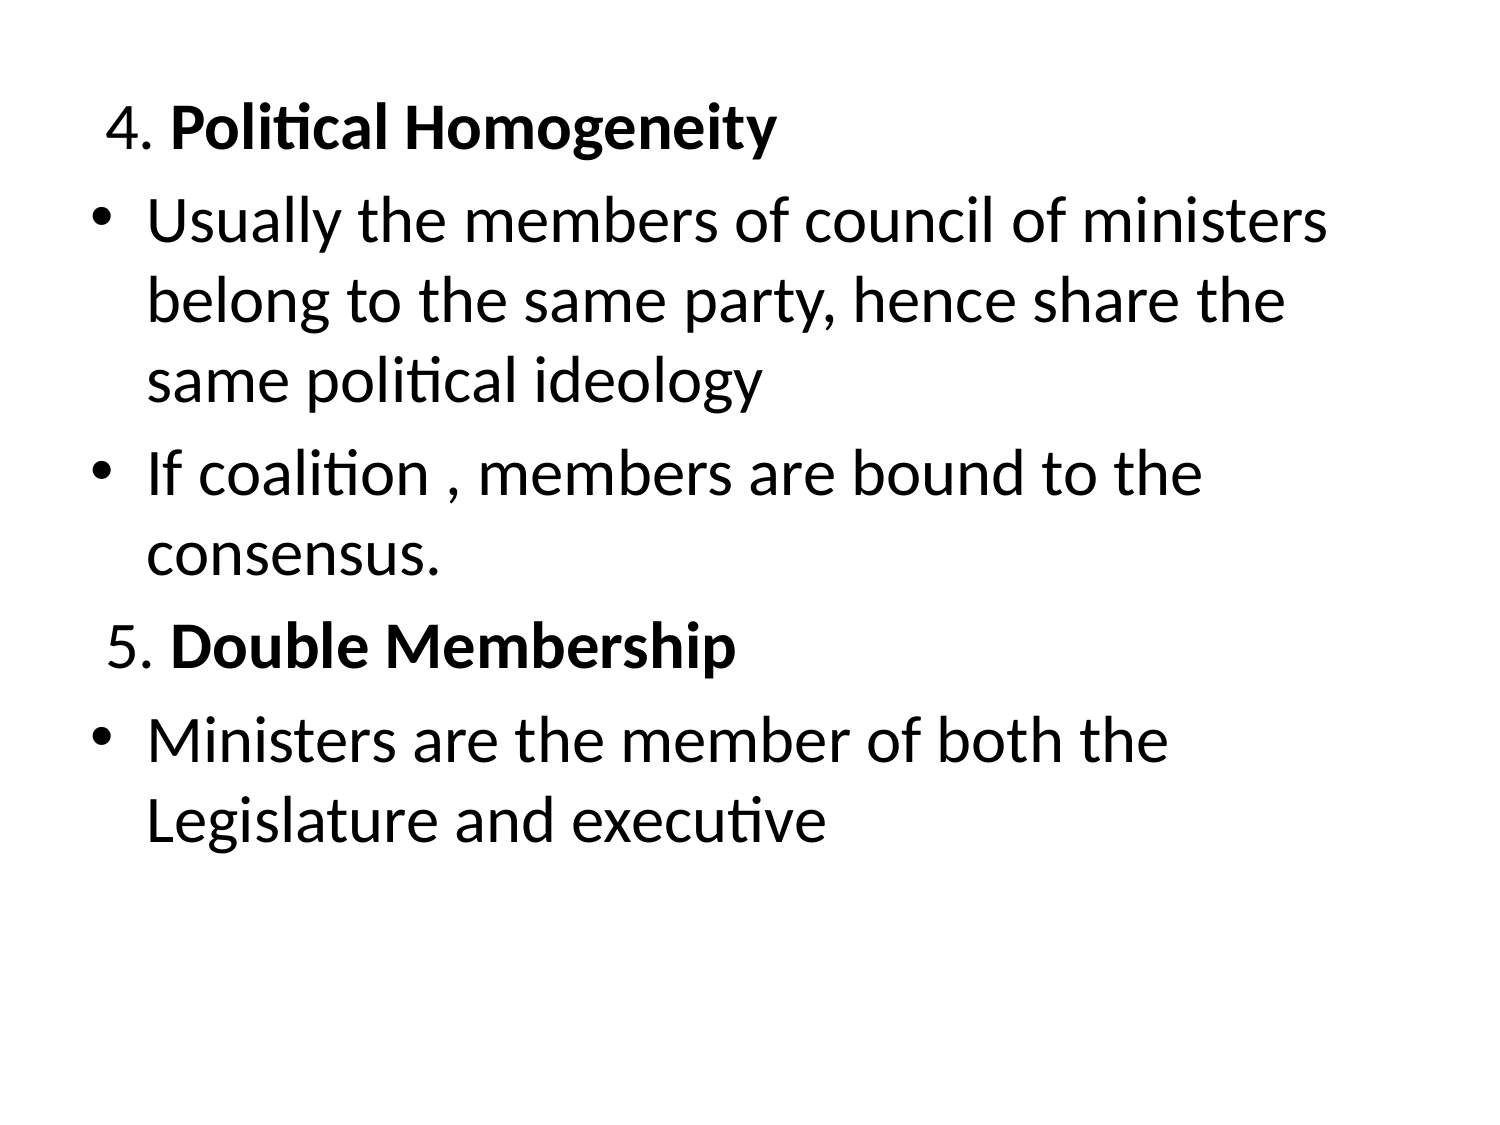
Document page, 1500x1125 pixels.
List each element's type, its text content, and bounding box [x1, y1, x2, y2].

list 4. Political Homogeneity Usually the members of council of ministers belong to the same party, hence share the same political ideology If coalition , members are bound to the consensus. 5. Double Membership Ministers are the member of both the Legislature and executive [75, 75, 1425, 1005]
